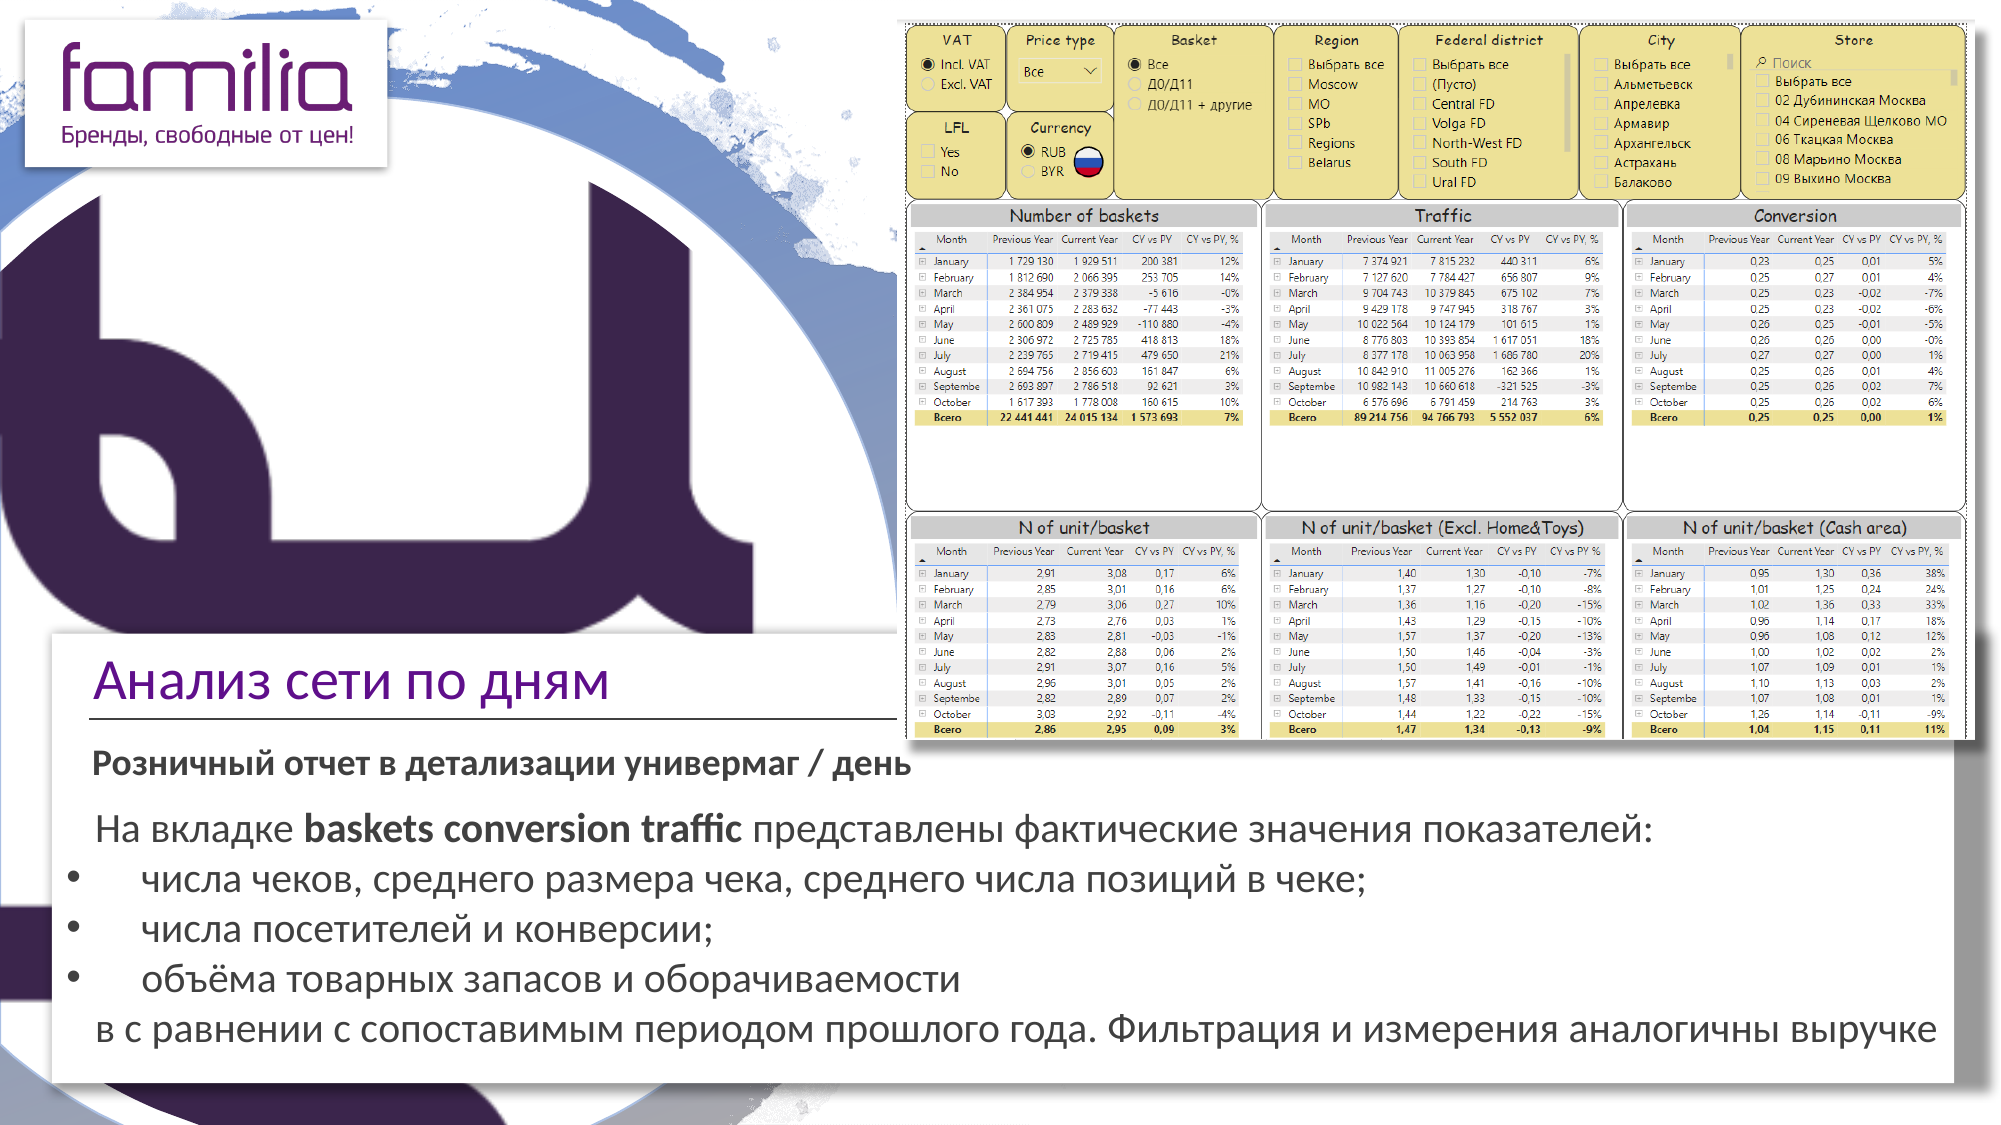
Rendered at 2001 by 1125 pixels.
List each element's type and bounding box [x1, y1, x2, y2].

picture [0, 0, 2000, 1125]
text_box [51, 633, 1955, 1084]
